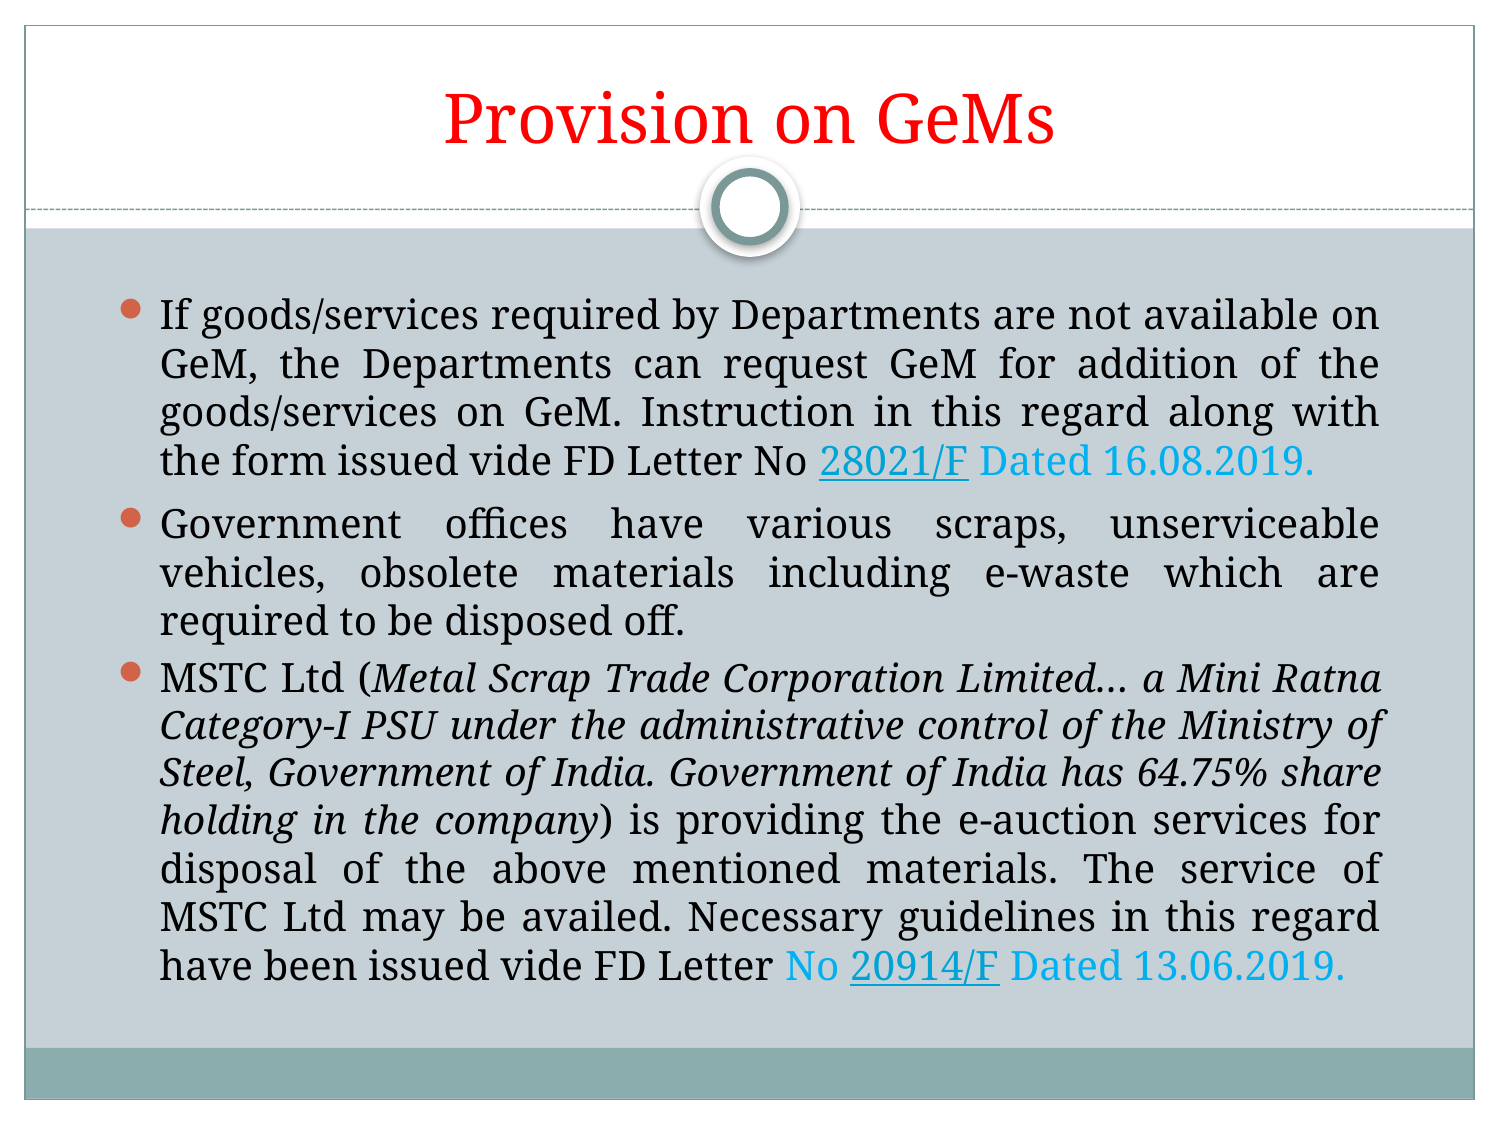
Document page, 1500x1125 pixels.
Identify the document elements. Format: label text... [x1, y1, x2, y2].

title Provision on GeMs [103, 59, 1397, 165]
list If goods/services required by Departments are not available on GeM, the Departments can request GeM for addition of the goods/services on GeM. Instruction in this regard along with the form issued vide FD Letter No 28021/F Dated 16.08.2019. Government offices have various scraps, unserviceable vehicles, obsolete materials including e-waste which are required to be disposed off. MSTC Ltd (Metal Scrap Trade Corporation Limited… a Mini Ratna Category-I PSU under the administrative control of the Ministry of Steel, Government of India. Government of India has 64.75% share holding in the company) is providing the e-auction services for disposal of the above mentioned materials. The service of MSTC Ltd may be availed. Necessary guidelines in this regard have been issued vide FD Letter No 20914/F Dated 13.06.2019. [103, 224, 1397, 1014]
